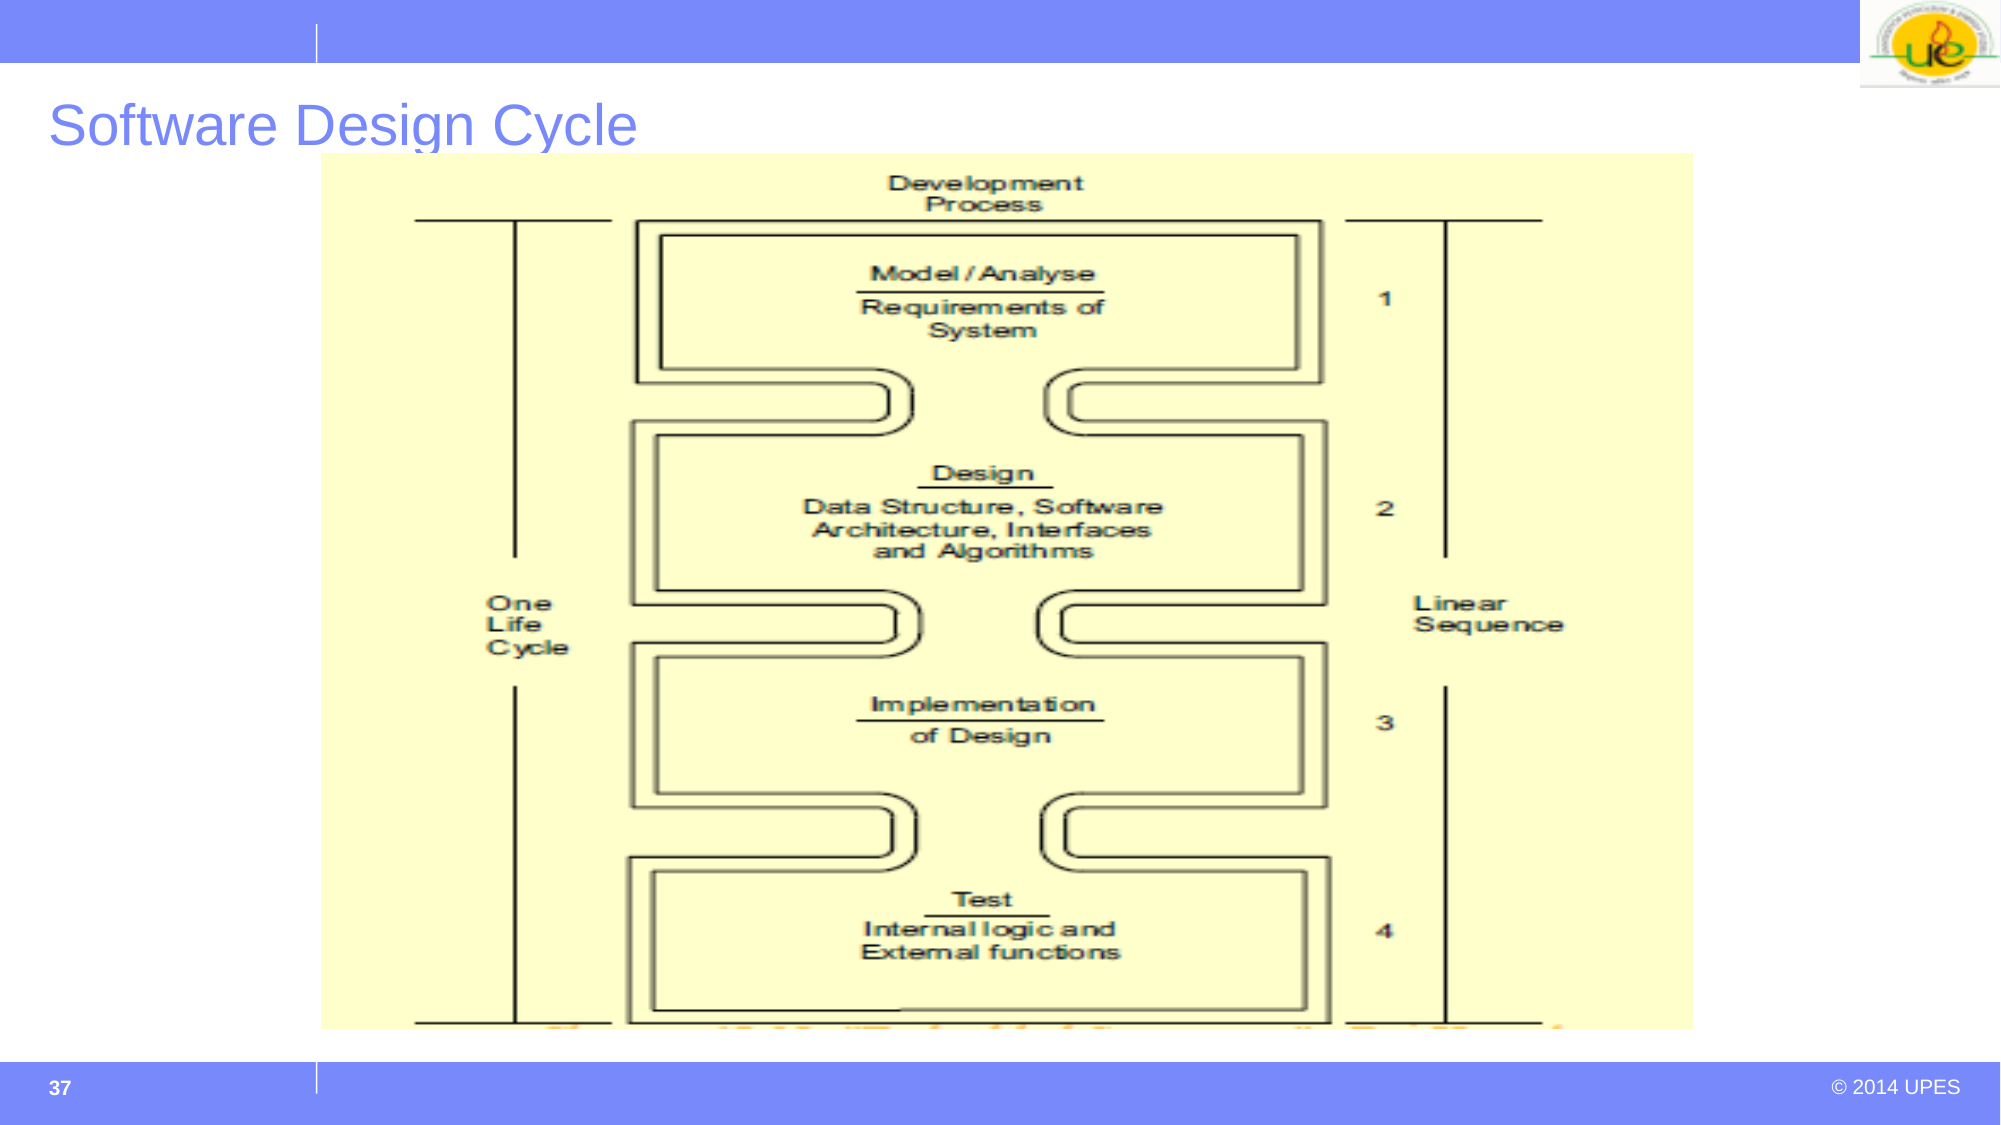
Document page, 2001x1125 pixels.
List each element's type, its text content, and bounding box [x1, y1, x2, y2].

slide_number 37 [33, 1066, 255, 1120]
picture [1860, 0, 2000, 88]
picture [321, 153, 1694, 1029]
title Software Design Cycle [33, 87, 1951, 170]
